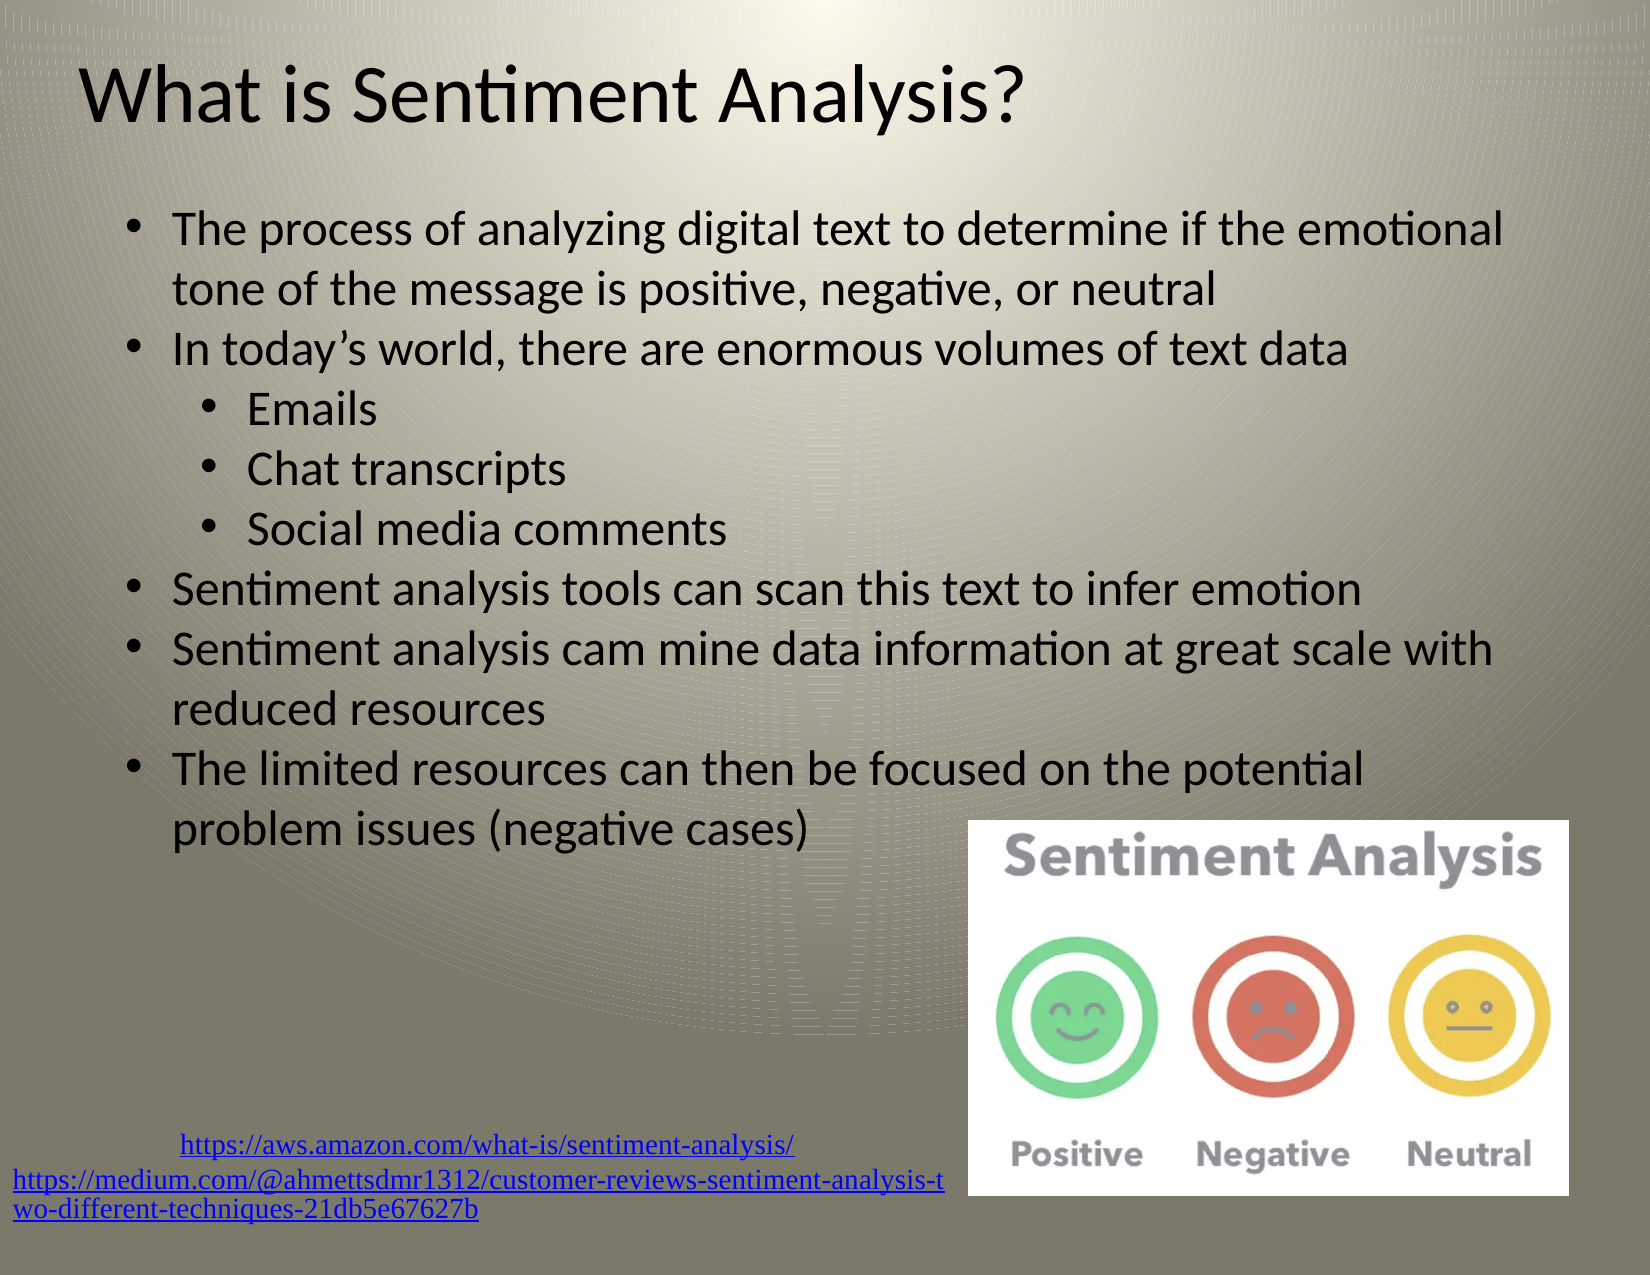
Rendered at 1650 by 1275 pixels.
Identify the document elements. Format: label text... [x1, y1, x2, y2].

picture [968, 820, 1569, 1196]
list The process of analyzing digital text to determine if the emotional tone of the message is positive, negative, or neutral In today’s world, there are enormous volumes of text data Emails Chat transcripts Social media comments Sentiment analysis tools can scan this text to infer emotion Sentiment analysis cam mine data information at great scale with reduced resources The limited resources can then be focused on the potential problem issues (negative cases) [125, 195, 1538, 923]
footer https://aws.amazon.com/what-is/sentiment-analysis/ https://medium.com/@ahmettsdmr1312/customer-reviews-sentiment-analysis-two-different-techniques-21db5e67627b [12, 1125, 963, 1267]
title What is Sentiment Analysis? [78, 38, 1572, 140]
